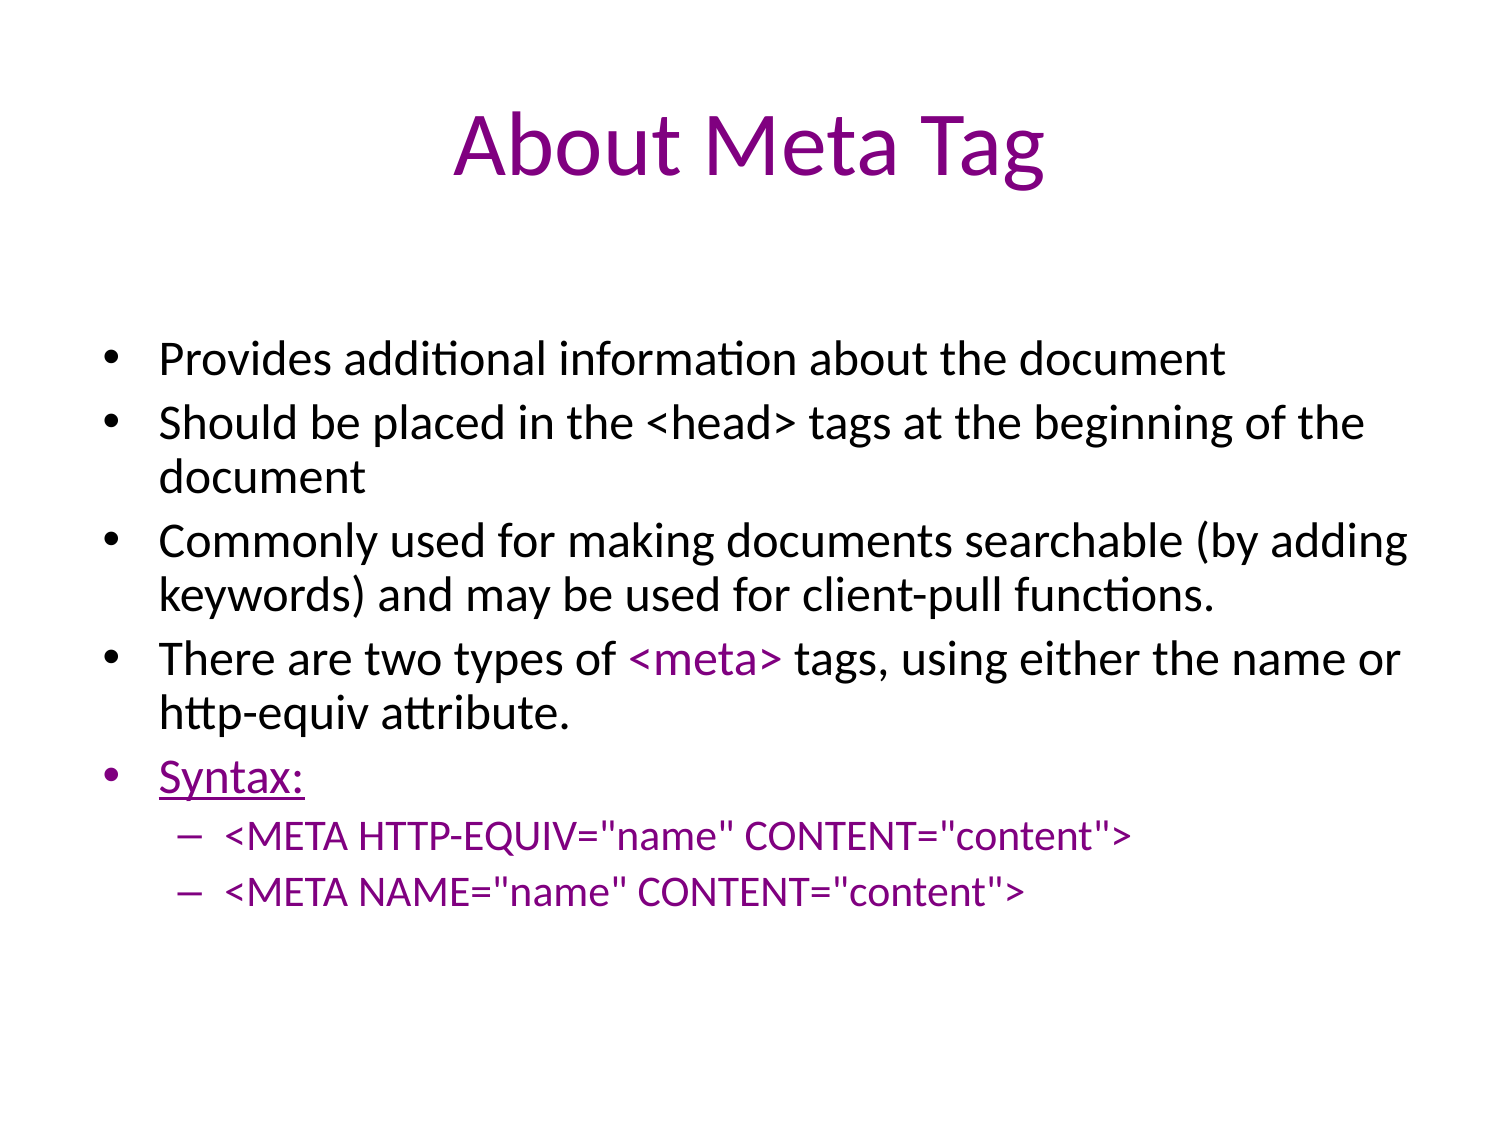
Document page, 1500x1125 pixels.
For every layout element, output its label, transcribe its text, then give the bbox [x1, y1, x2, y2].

list Provides additional information about the document Should be placed in the <head> tags at the beginning of the document Commonly used for making documents searchable (by adding keywords) and may be used for client-pull functions. There are two types of <meta> tags, using either the name or http-equiv attribute. Syntax: <META HTTP-EQUIV="name" CONTENT="content"> <META NAME="name" CONTENT="content"> [87, 324, 1463, 1000]
title About Meta Tag [75, 45, 1425, 233]
